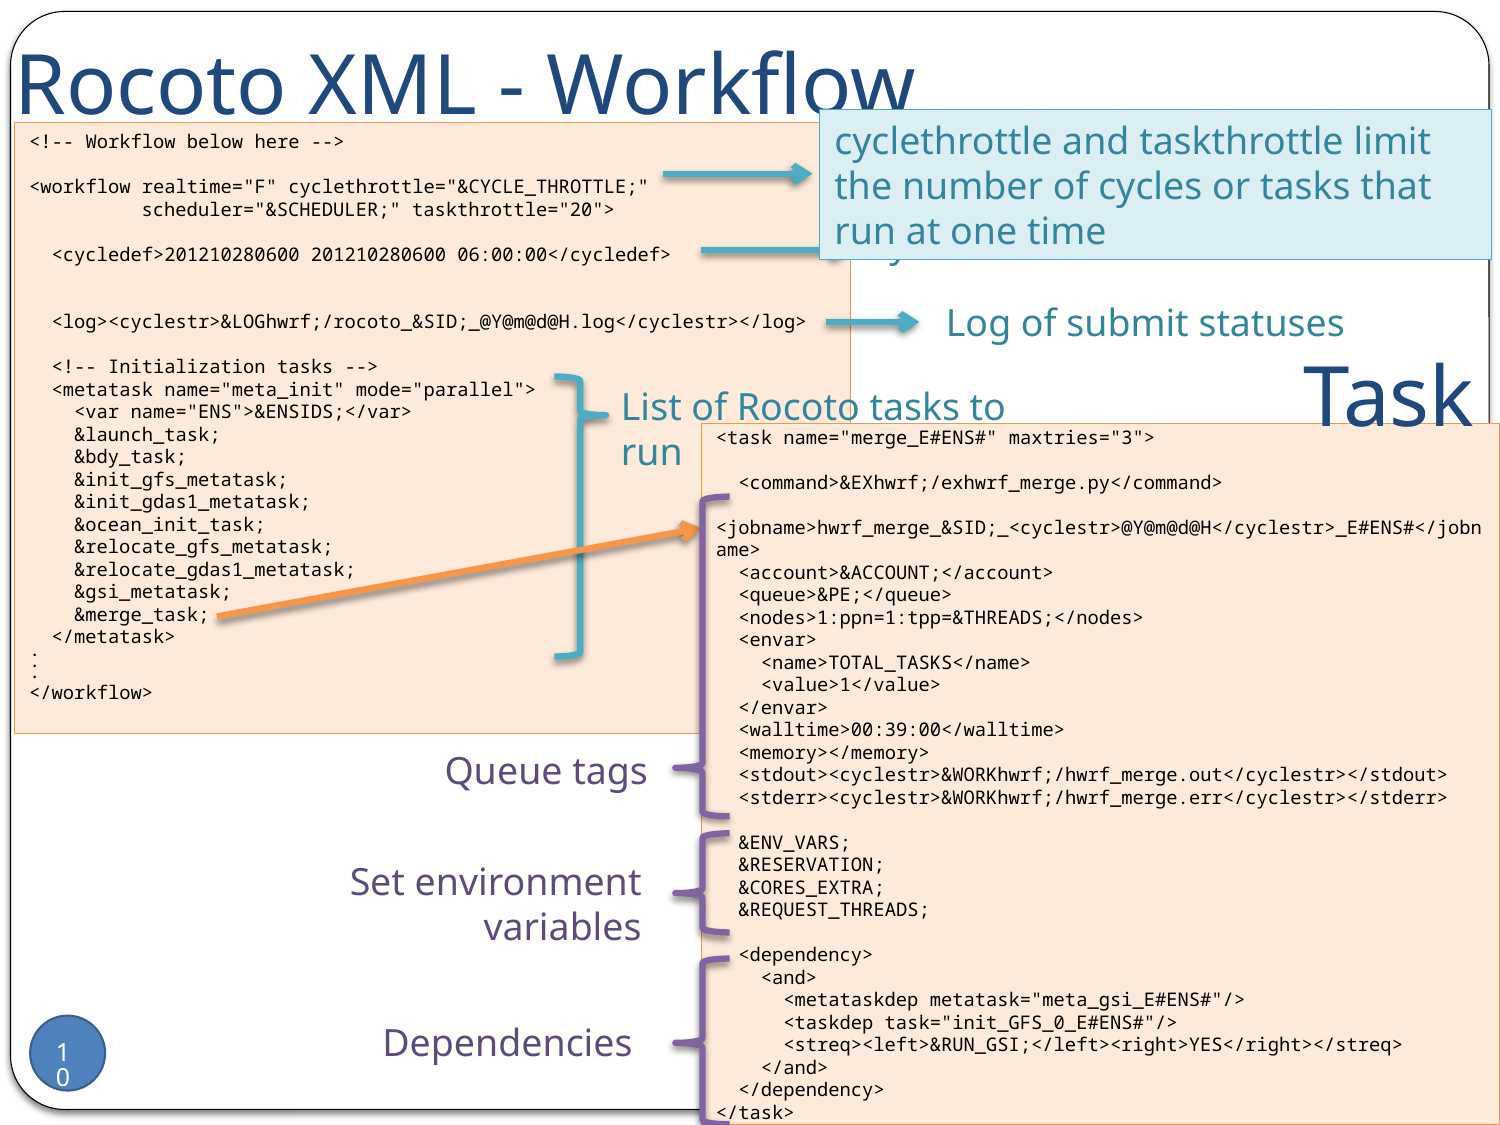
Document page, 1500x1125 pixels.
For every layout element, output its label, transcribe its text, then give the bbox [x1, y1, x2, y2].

title Rocoto XML - Workflow [0, 0, 1275, 146]
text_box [207, 335, 1500, 1125]
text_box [14, 122, 1371, 740]
text_box cyclethrottle and taskthrottle limit the number of cycles or tasks that run at one time [819, 109, 1492, 260]
